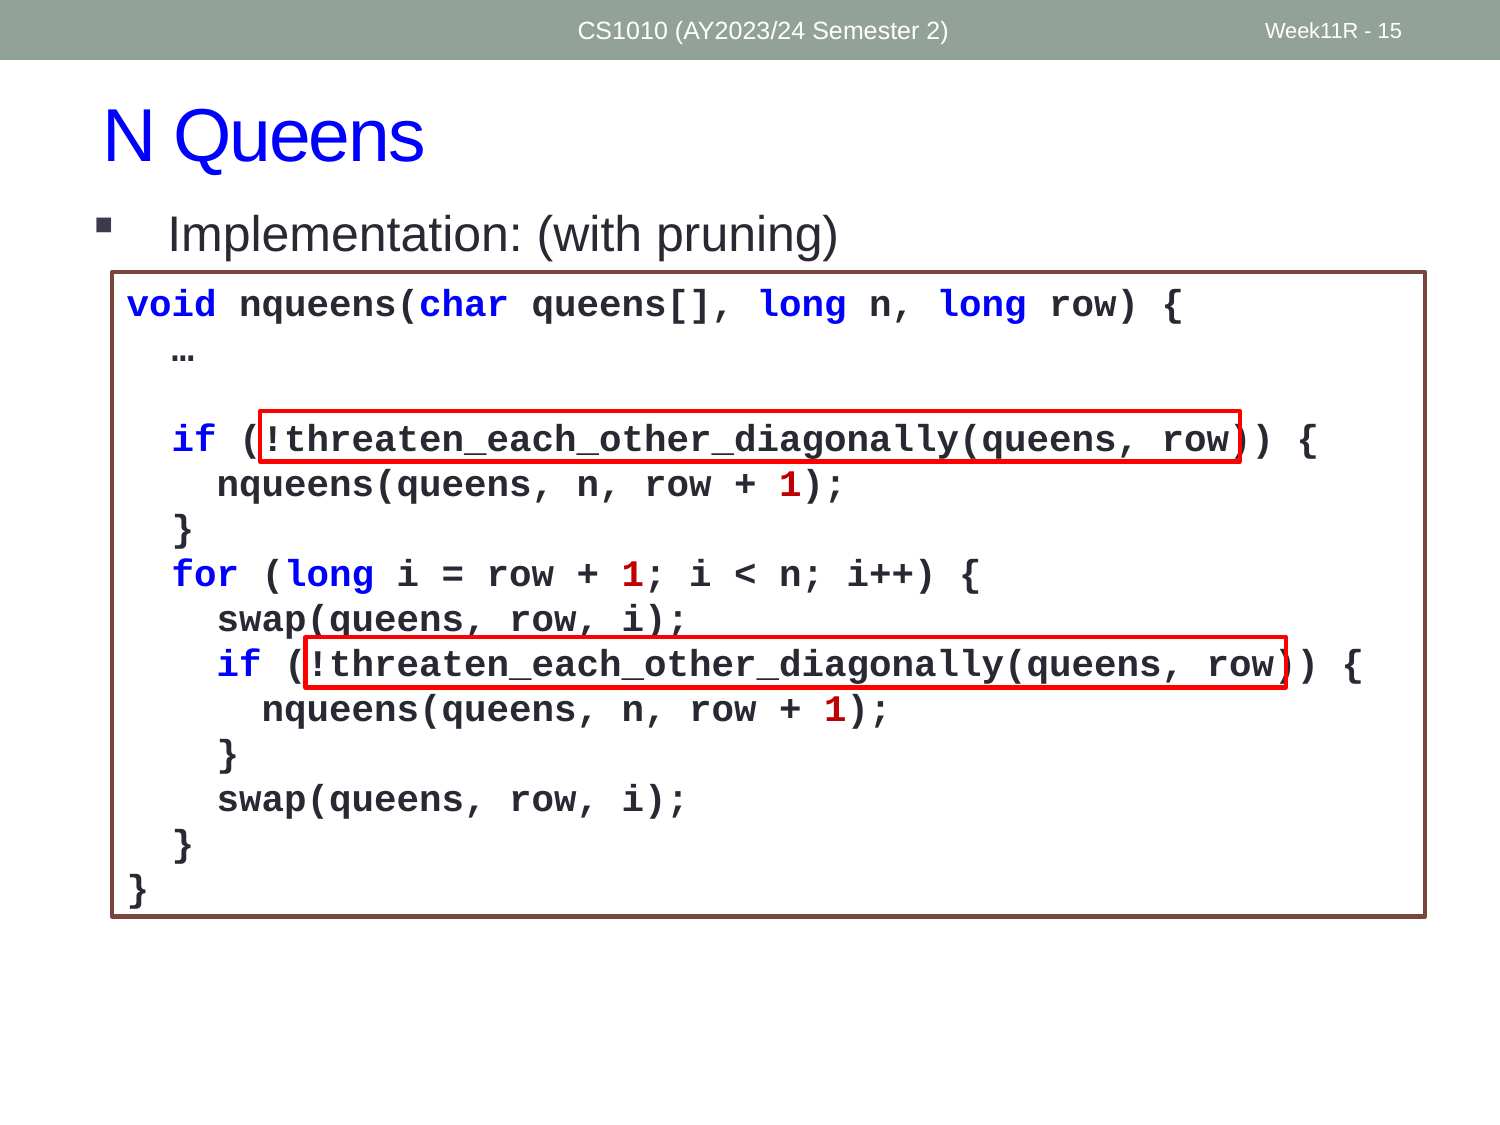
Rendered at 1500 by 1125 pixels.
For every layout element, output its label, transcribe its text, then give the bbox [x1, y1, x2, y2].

text_box Implementation: (with pruning) [77, 193, 1382, 1076]
title N Queens [87, 62, 1463, 200]
text_box [303, 635, 1288, 690]
text_box void nqueens(char queens[], long n, long row) { … if (!threaten_each_other_diagonally(queens, row)) { nqueens(queens, n, row + 1); } for (long i = row + 1; i < n; i++) { swap(queens, row, i); if (!threaten_each_other_diagonally(queens, row)) { nqueens(queens, n, row + 1); } swap(queens, row, i); } } [110, 270, 1427, 919]
text_box [258, 409, 1242, 464]
slide_number Week11R - 15 [1250, 3, 1425, 57]
footer CS1010 (AY2023/24 Semester 2) [562, 3, 1238, 57]
